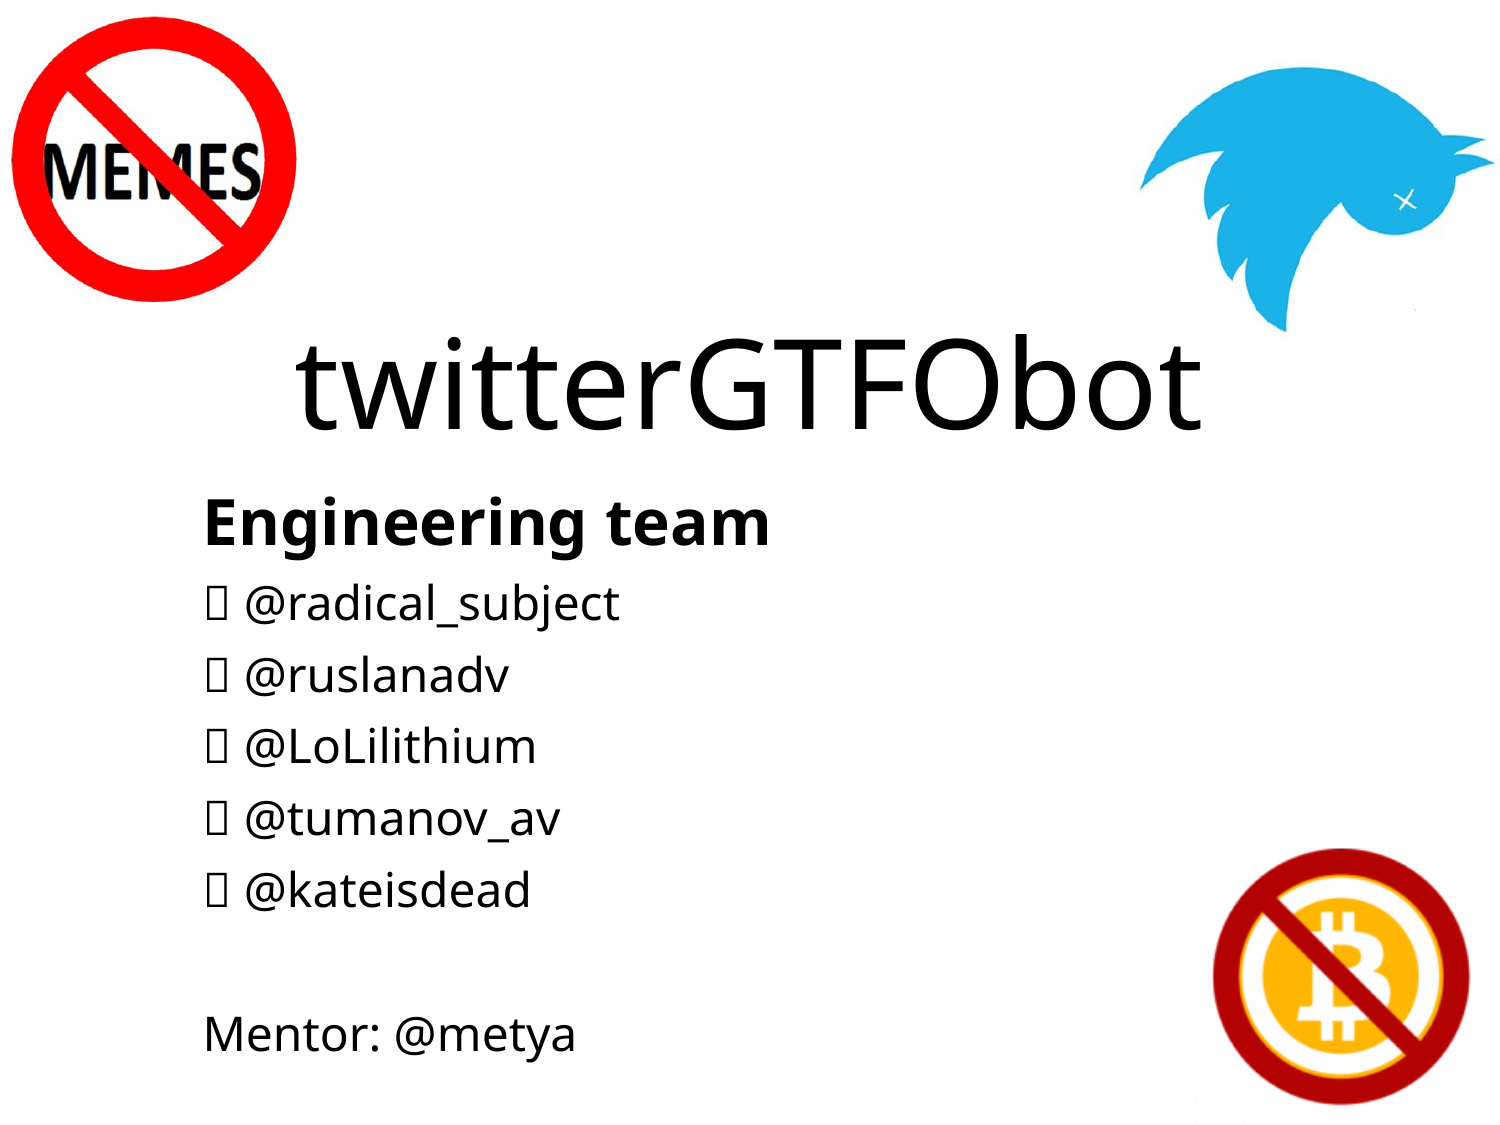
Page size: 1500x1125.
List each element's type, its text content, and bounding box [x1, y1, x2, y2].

title twitterGTFObot [112, 72, 1388, 465]
picture [11, 16, 297, 302]
picture [1133, 1, 1500, 369]
picture [1165, 832, 1476, 1125]
subtitle Engineering team 🤖 @radical_subject 🤖 @ruslanadv 🤖 @LoLilithium 🤖 @tumanov_av 🤖 @kateisdead Mentor: @metya [187, 482, 1321, 1072]
